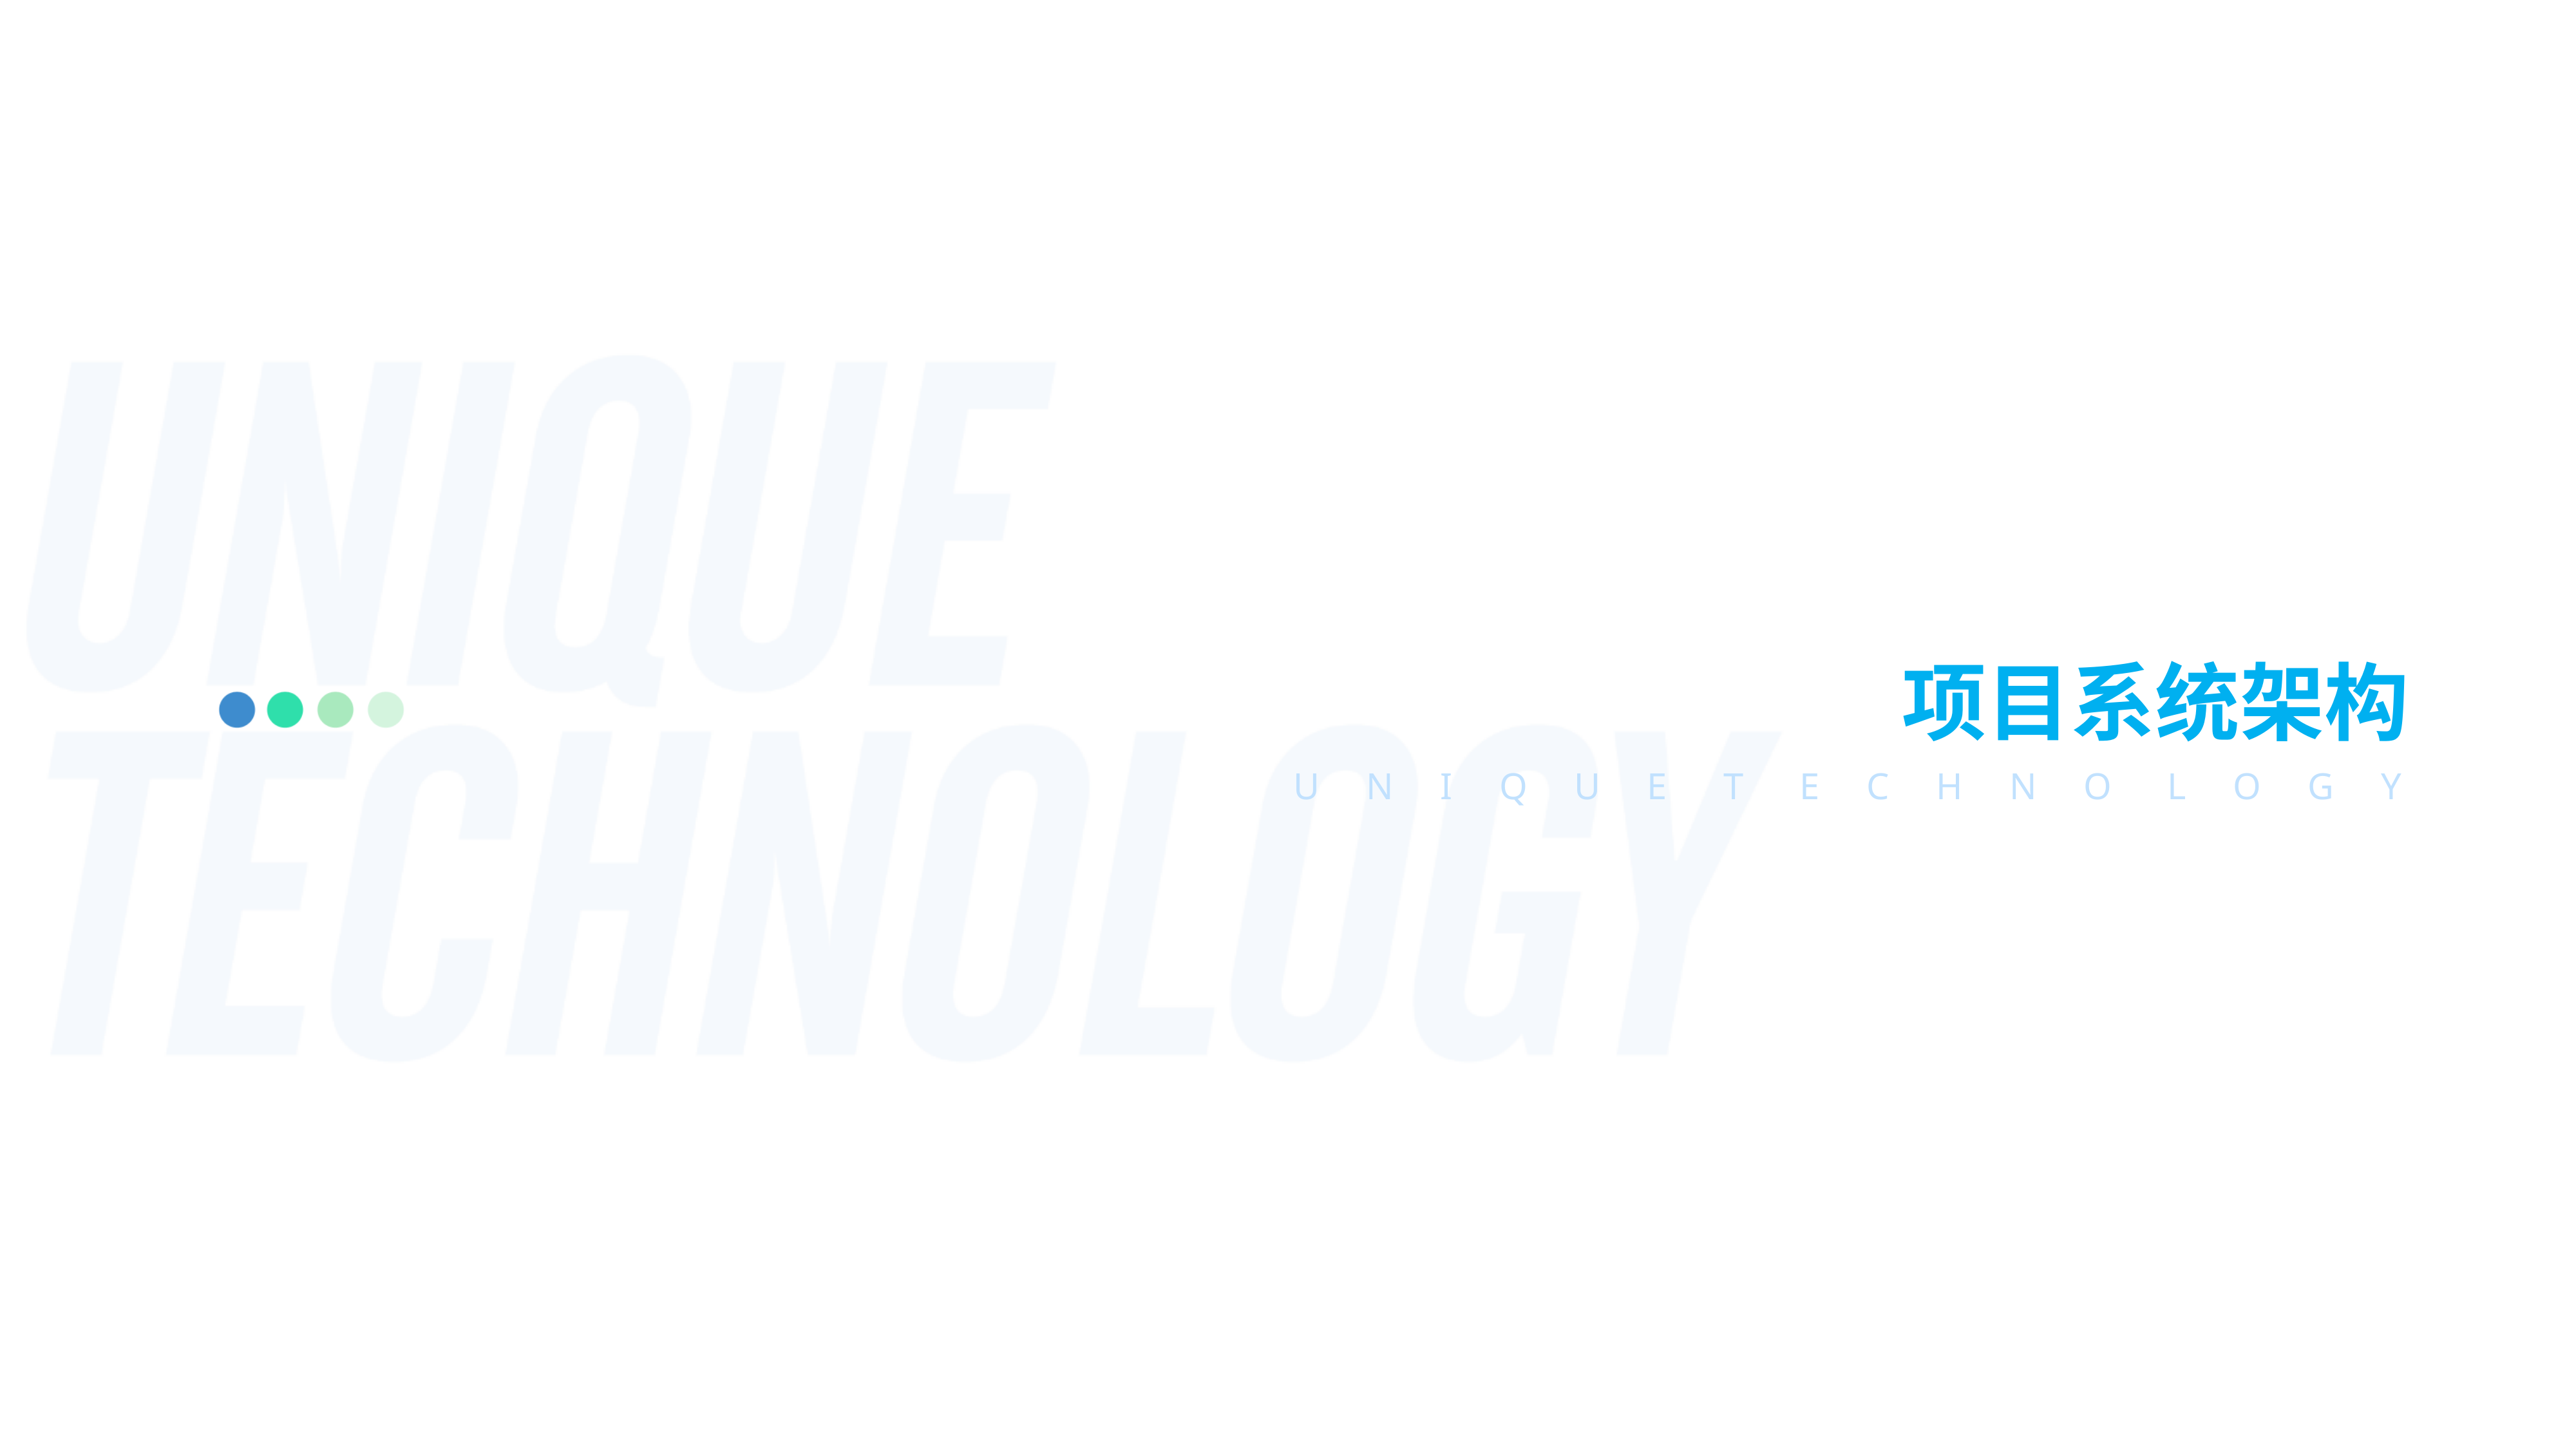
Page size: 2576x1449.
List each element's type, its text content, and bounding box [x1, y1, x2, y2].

picture [0, 306, 1904, 1121]
text_box U N I Q U E T E C H N O L O G Y [1909, 758, 2407, 822]
text_box 项目系统架构 [1909, 644, 2414, 772]
